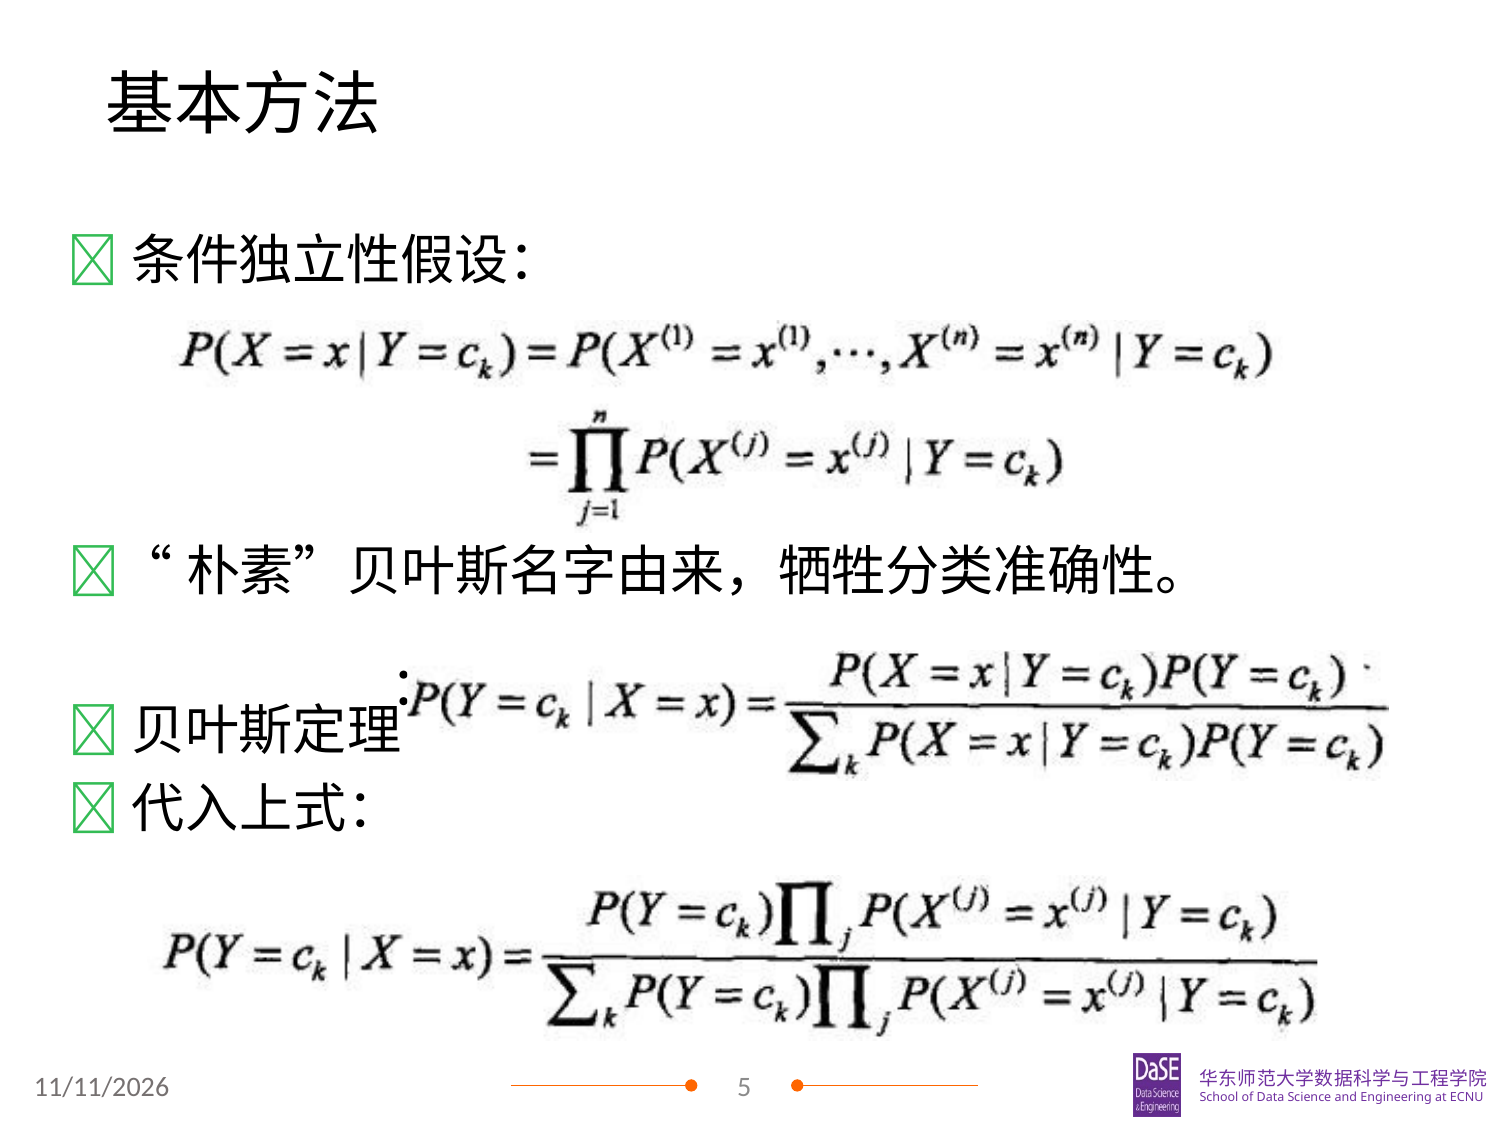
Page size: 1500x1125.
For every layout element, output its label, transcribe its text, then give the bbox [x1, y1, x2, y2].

text_box [407, 650, 1389, 781]
title 基本方法 [103, 7, 1397, 196]
picture [1133, 1053, 1181, 1117]
text_box [147, 875, 1318, 1041]
text_box [171, 320, 1283, 533]
text_box 条件独立性假设： [65, 226, 555, 291]
text_box “朴素”贝叶斯名字由来，牺牲分类准确性。 贝叶斯定理 代入上式： [65, 535, 1205, 839]
text_box ： [390, 650, 407, 716]
